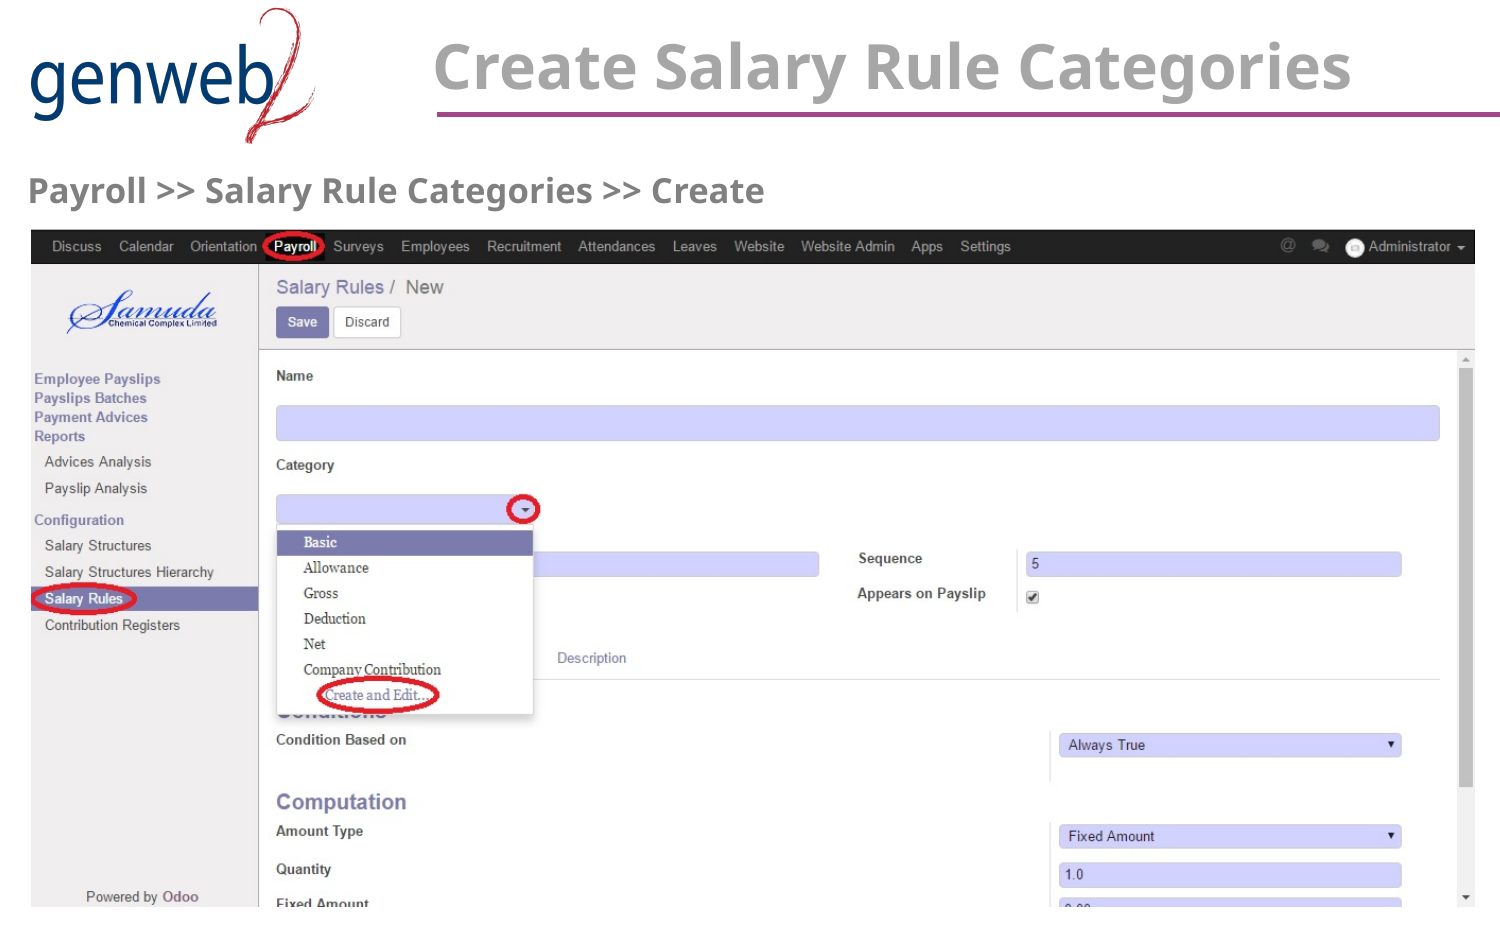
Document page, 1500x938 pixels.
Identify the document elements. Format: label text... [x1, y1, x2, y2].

picture [30, 5, 317, 144]
title Create Salary Rule Categories [431, 26, 1400, 184]
text_box Payroll >> Salary Rule Categories >> Create [12, 161, 830, 218]
picture [30, 228, 1476, 907]
